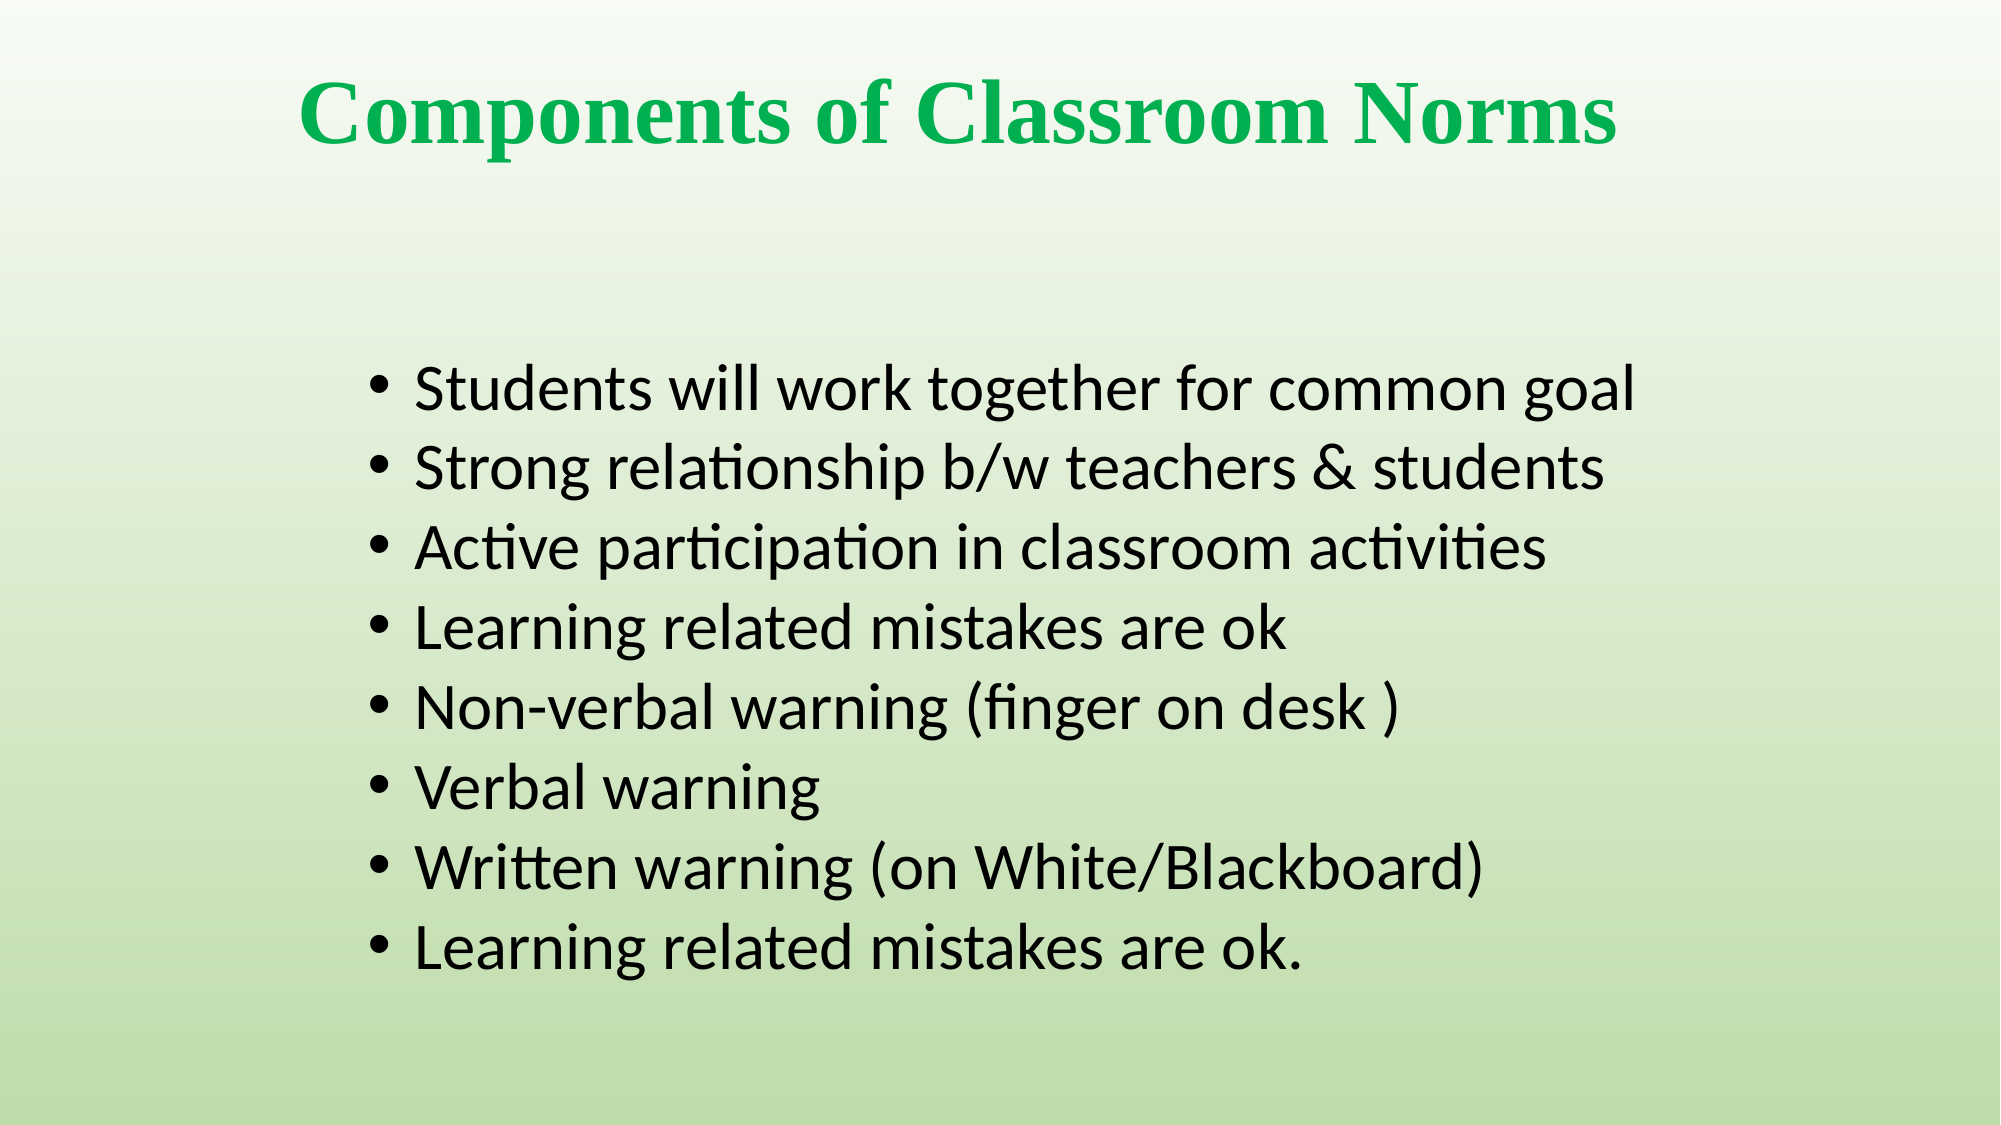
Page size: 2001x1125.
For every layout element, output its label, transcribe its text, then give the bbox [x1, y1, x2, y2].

text_box Components of Classroom Norms [283, 44, 1640, 169]
text_box Students will work together for common goal Strong relationship b/w teachers & students Active participation in classroom activities Learning related mistakes are ok Non-verbal warning (finger on desk ) Verbal warning Written warning (on White/Blackboard) Learning related mistakes are ok. [352, 335, 1741, 991]
